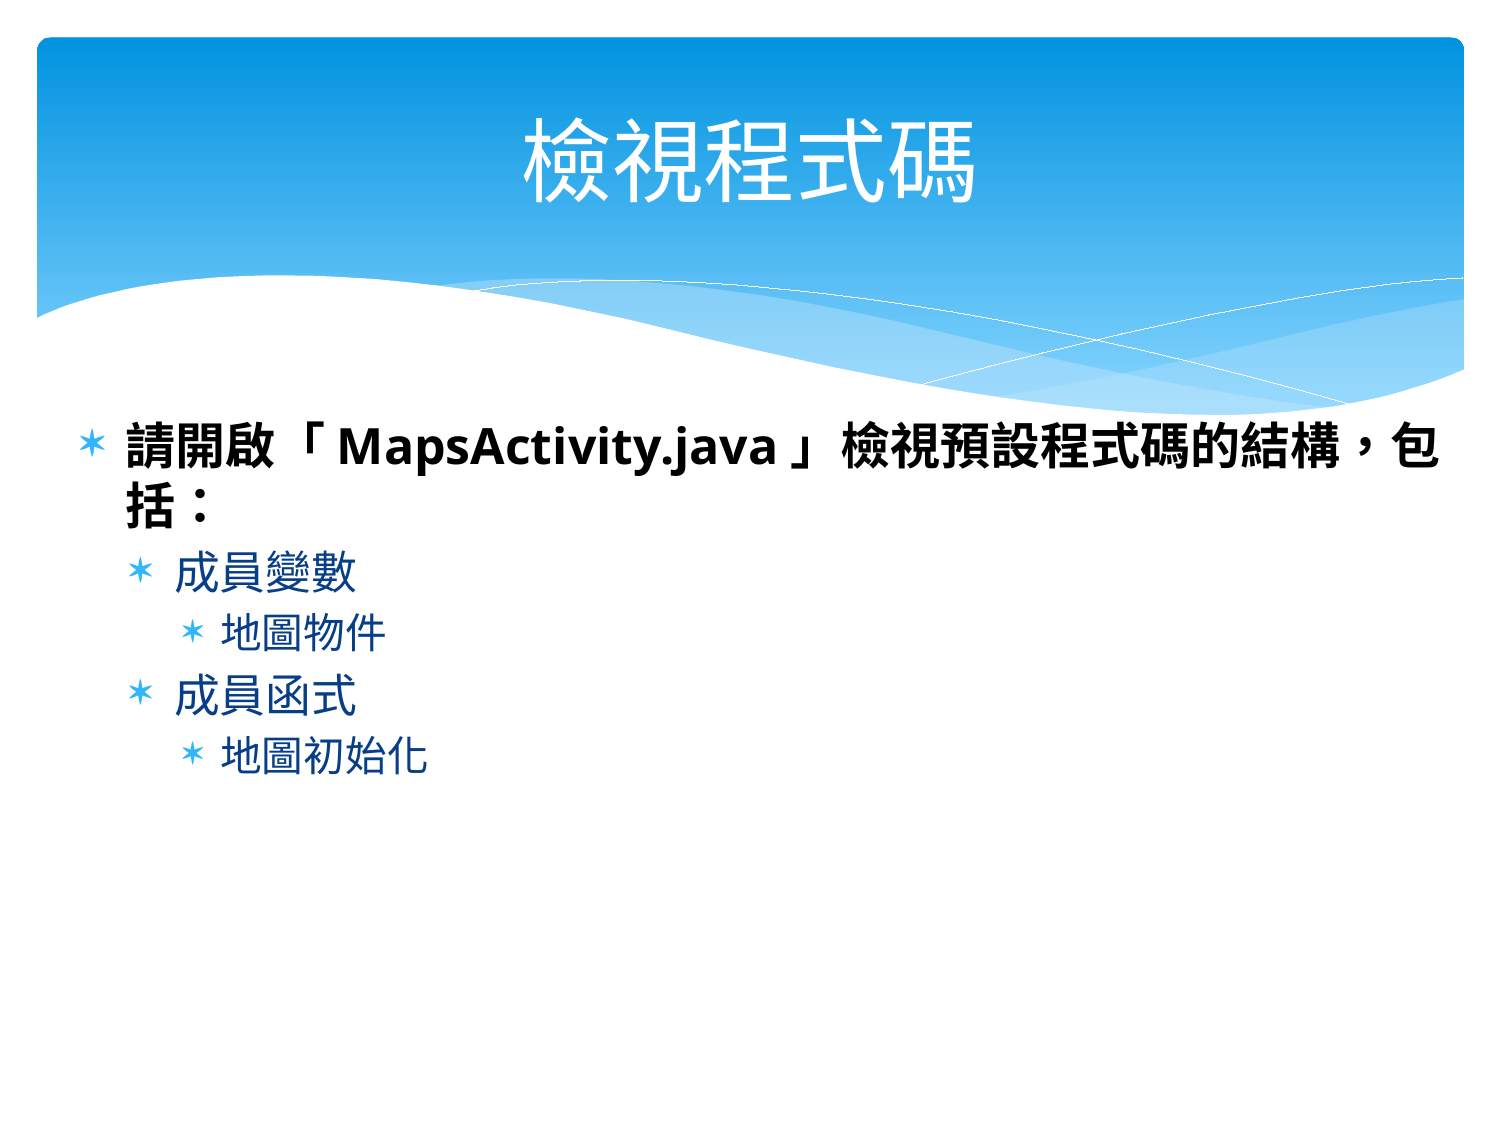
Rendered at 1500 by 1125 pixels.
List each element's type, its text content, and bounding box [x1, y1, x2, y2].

title 檢視程式碼 [75, 55, 1425, 261]
list 請開啟「MapsActivity.java」檢視預設程式碼的結構，包括： 成員變數 地圖物件 成員函式 地圖初始化 [64, 407, 1463, 1005]
